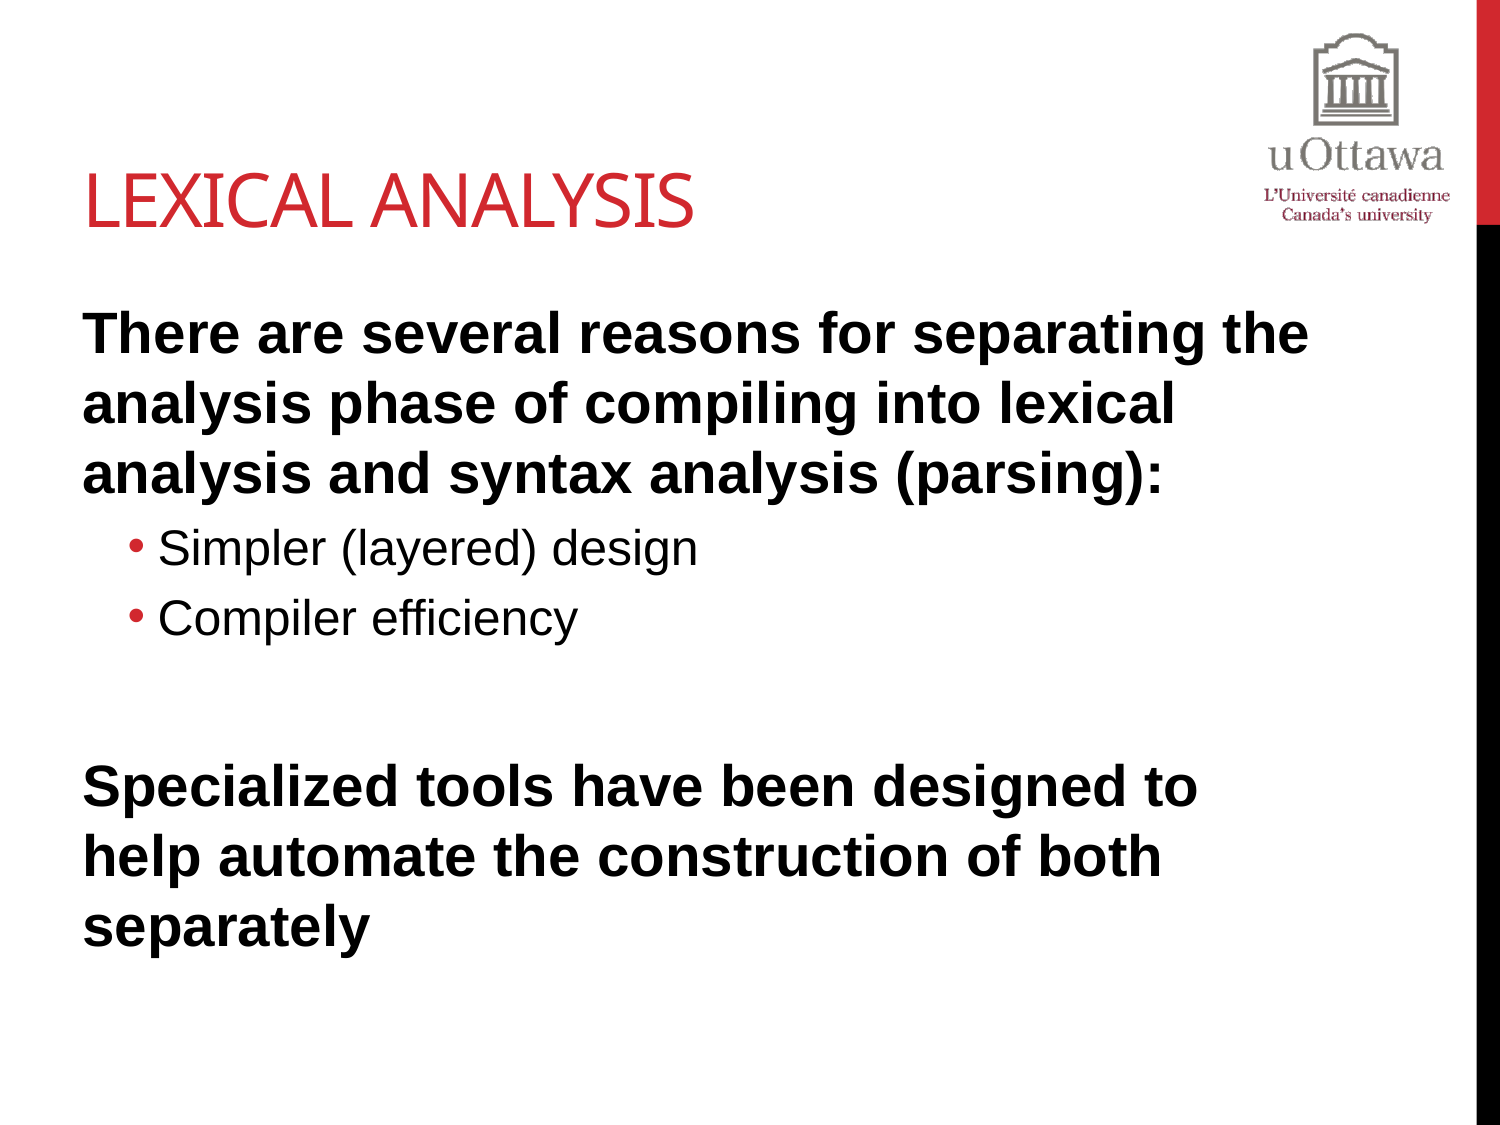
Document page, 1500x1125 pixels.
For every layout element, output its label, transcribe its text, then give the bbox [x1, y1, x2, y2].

list There are several reasons for separating the analysis phase of compiling into lexical analysis and syntax analysis (parsing): Simpler (layered) design Compiler efficiency Specialized tools have been designed to help automate the construction of both separately [74, 286, 1326, 1006]
picture [1262, 29, 1450, 225]
title Lexical Analysis [74, 24, 1213, 251]
